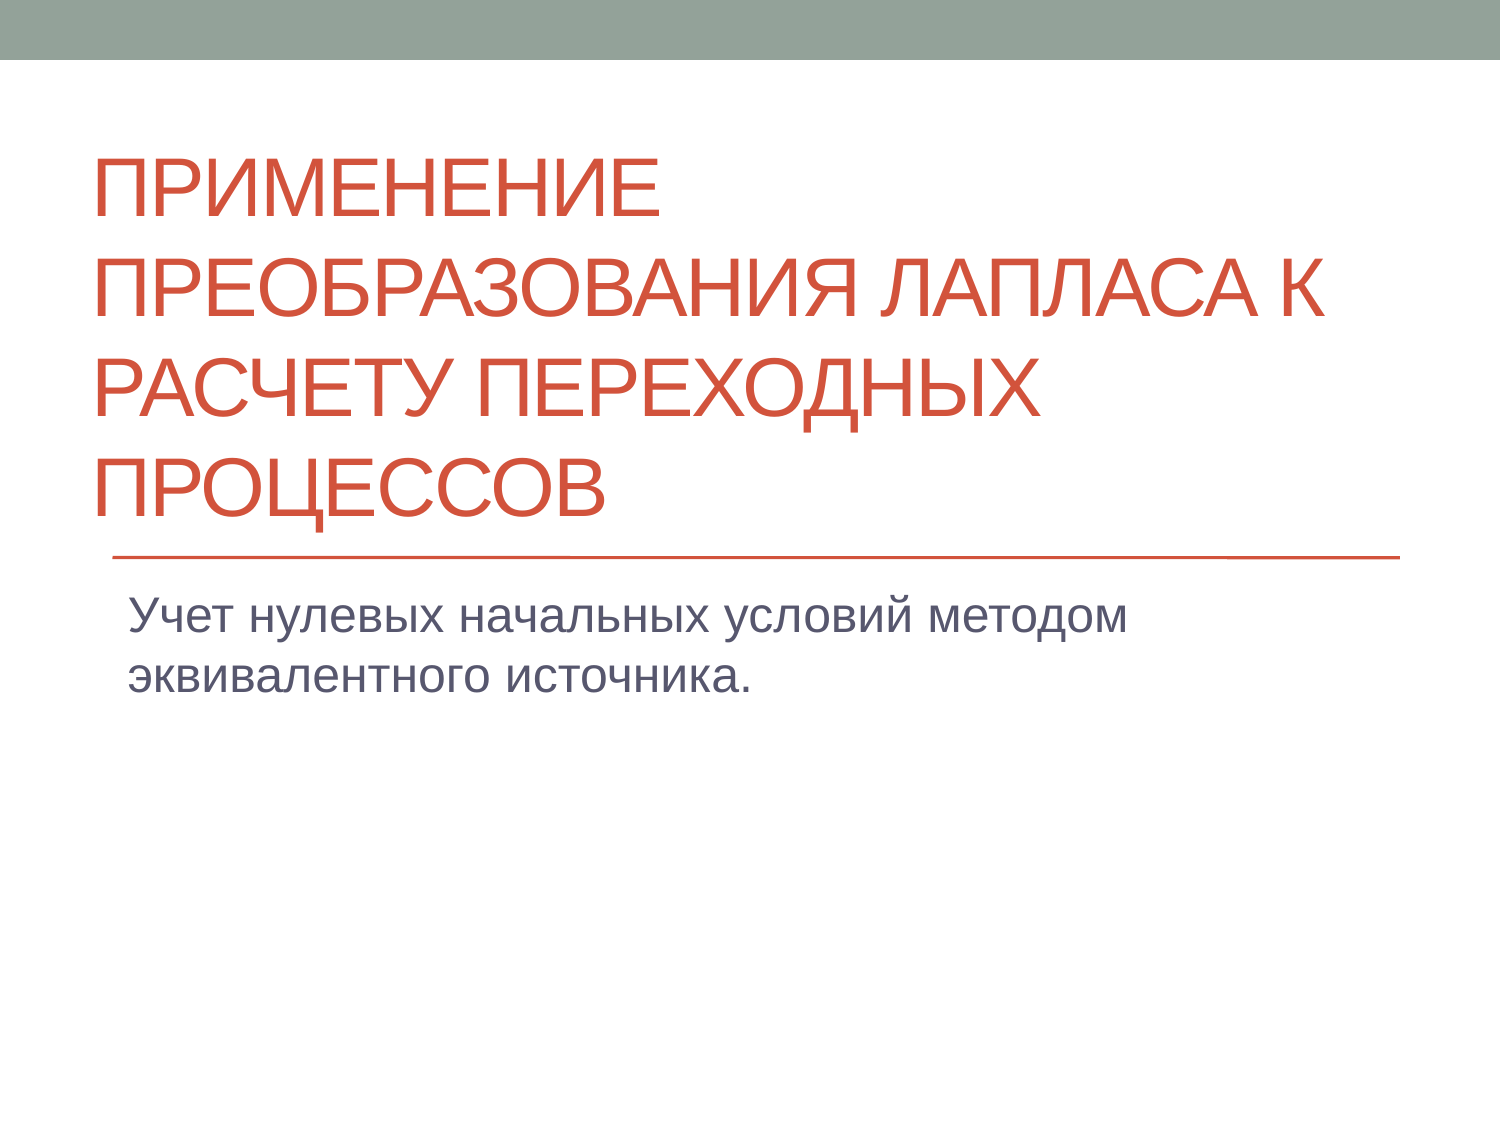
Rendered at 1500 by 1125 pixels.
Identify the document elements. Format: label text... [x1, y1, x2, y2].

subtitle Учет нулевых начальных условий методом эквивалентного источника. [112, 575, 1400, 863]
title Применение преобразования лапласа к расчету переходных процессов [76, 224, 1459, 542]
